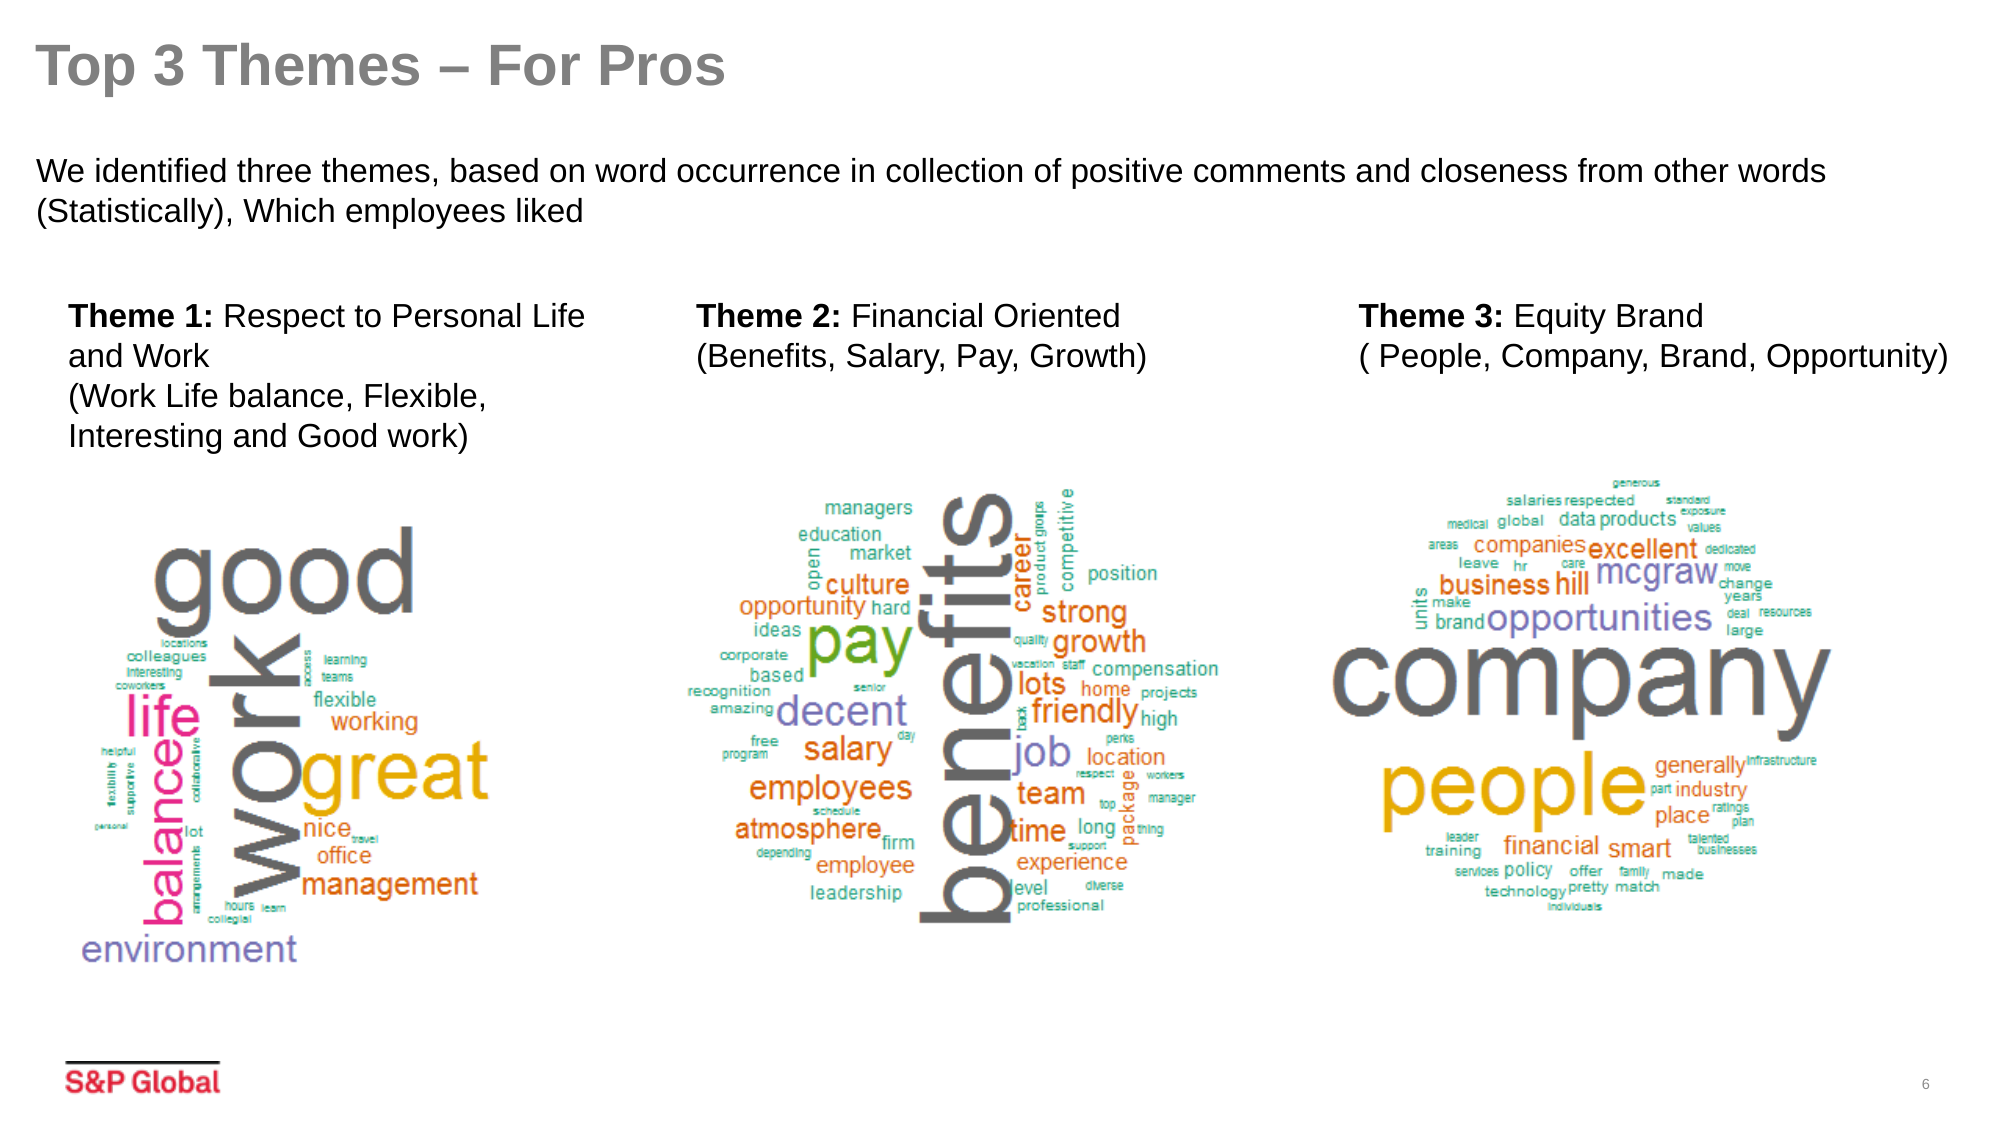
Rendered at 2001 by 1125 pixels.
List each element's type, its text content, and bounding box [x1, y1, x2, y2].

picture [1302, 429, 1884, 1003]
picture [674, 405, 1288, 1014]
text_box We identified three themes, based on word occurrence in collection of positive comments and closeness from other words (Statistically), Which employees liked [21, 142, 1989, 237]
text_box Theme 3: Equity Brand ( People, Company, Brand, Opportunity) [1343, 286, 1976, 382]
text_box Theme 2: Financial Oriented (Benefits, Salary, Pay, Growth) [681, 286, 1253, 382]
text_box Theme 1: Respect to Personal Life and Work (Work Life balance, Flexible, Interesting and Good work) [53, 286, 663, 462]
title Top 3 Themes – For Pros [35, 27, 1899, 101]
picture [42, 439, 607, 1117]
slide_number 6 [1851, 1067, 2000, 1125]
